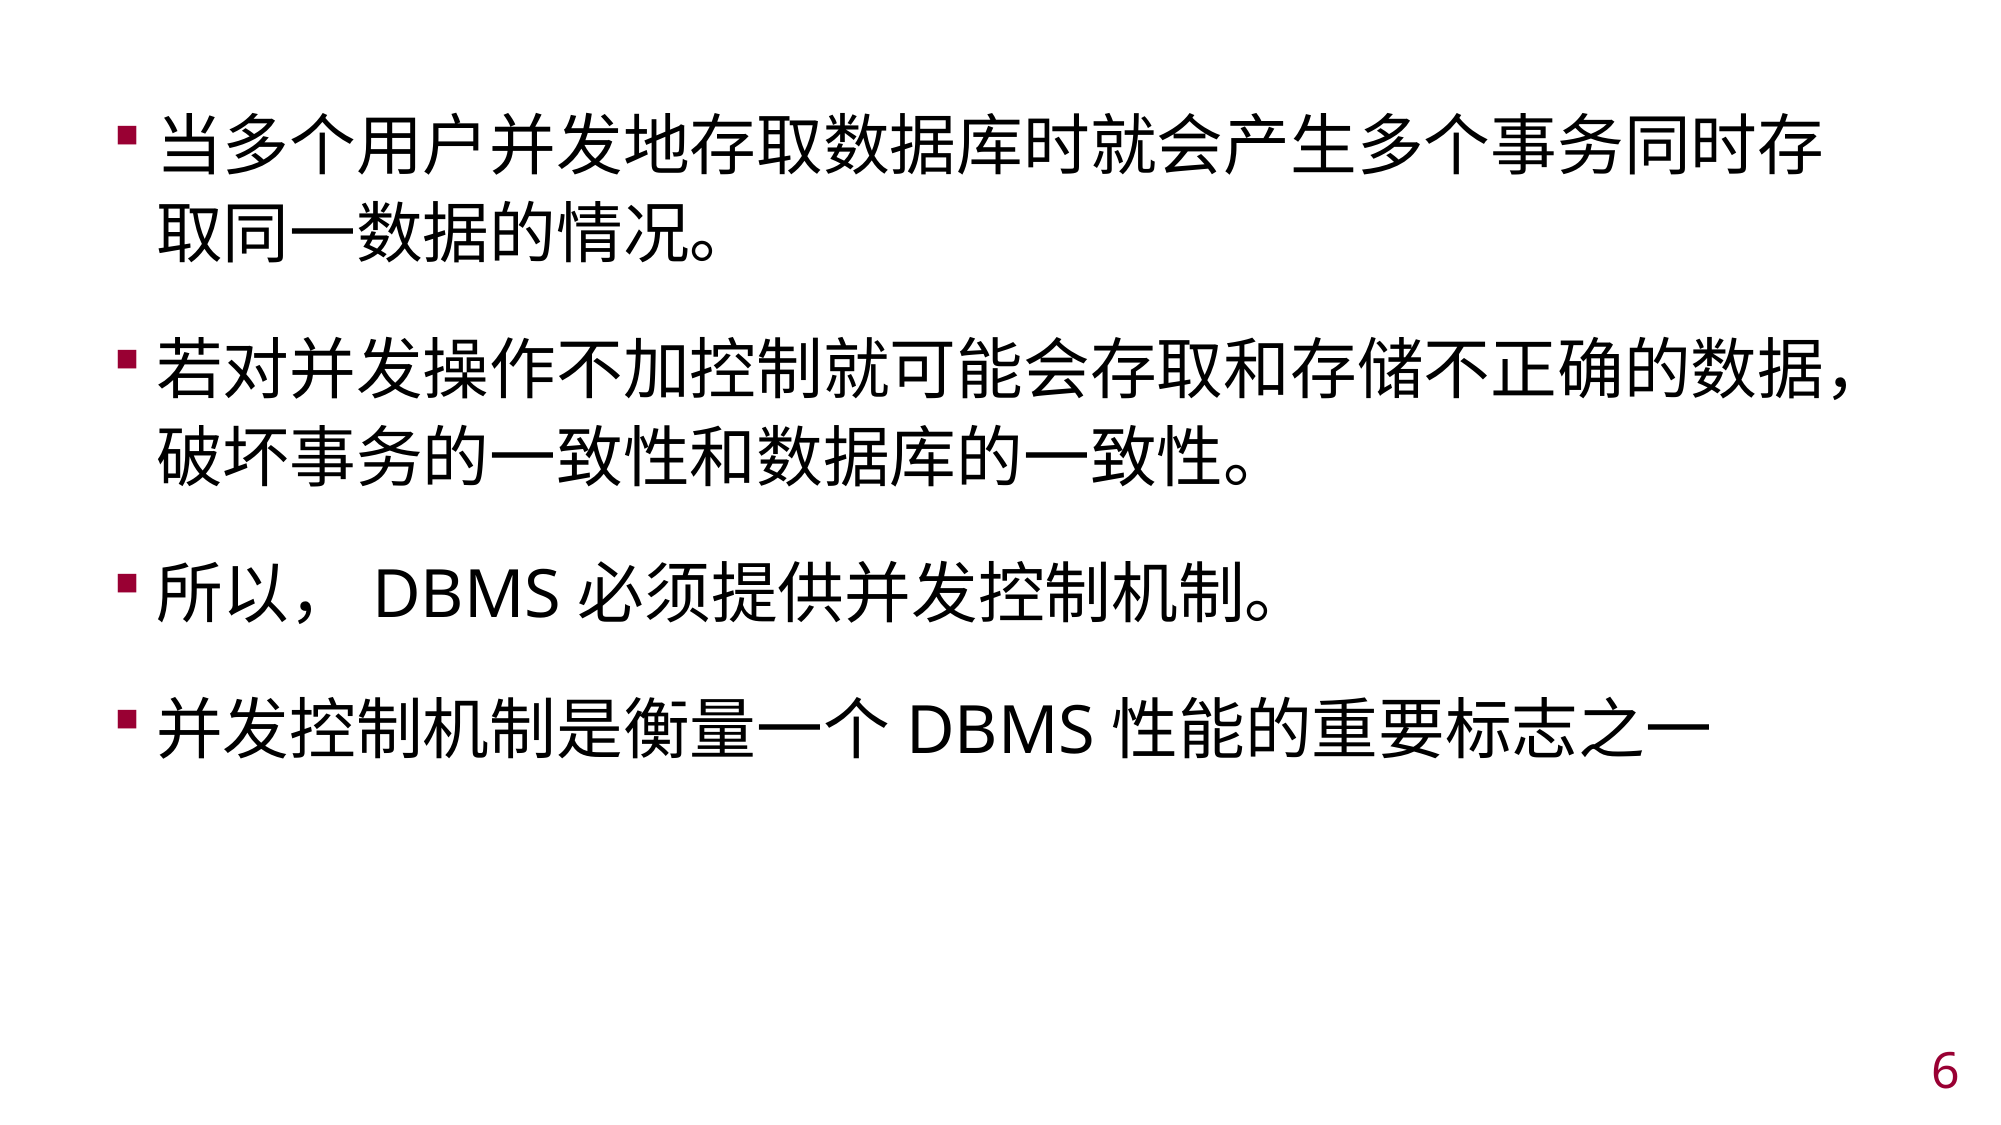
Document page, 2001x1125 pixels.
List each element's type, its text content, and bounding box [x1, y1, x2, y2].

slide_number 5 [1550, 1048, 1975, 1096]
list 当多个用户并发地存取数据库时就会产生多个事务同时存取同一数据的情况。 若对并发操作不加控制就可能会存取和存储不正确的数据，破坏事务的一致性和数据库的一致性。 所以，DBMS必须提供并发控制机制。 并发控制机制是衡量一个DBMS性能的重要标志之一 [97, 87, 1904, 1073]
